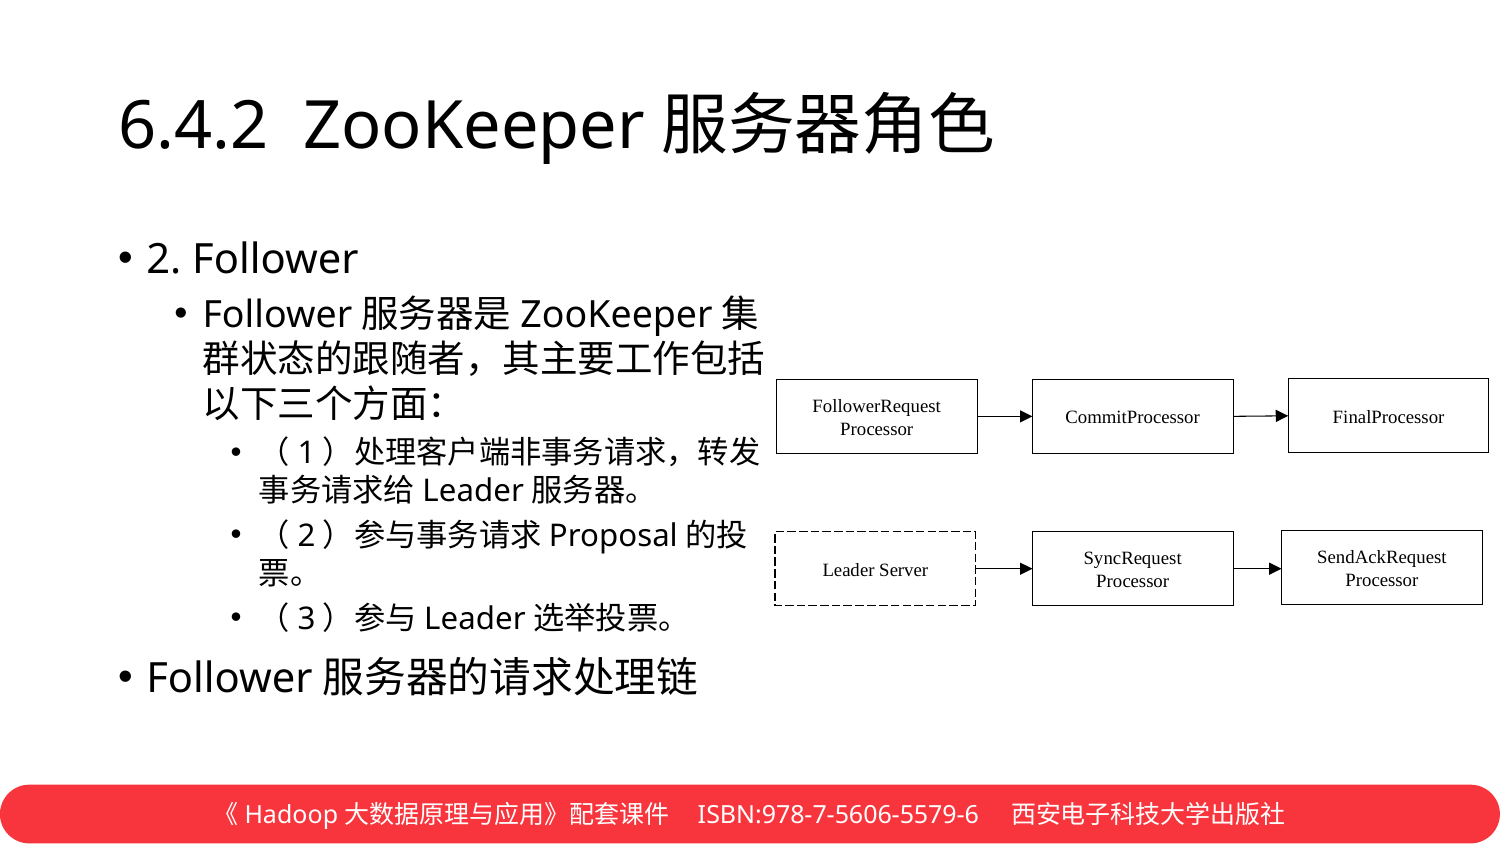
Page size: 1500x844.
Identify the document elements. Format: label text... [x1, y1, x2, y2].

title 6.4.2 ZooKeeper服务器角色 [103, 44, 1397, 208]
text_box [775, 378, 1489, 606]
list 2. Follower Follower服务器是ZooKeeper集群状态的跟随者，其主要工作包括以下三个方面： （1）处理客户端非事务请求，转发事务请求给Leader服务器。 （2）参与事务请求Proposal的投票。 （3）参与Leader选举投票。 Follower服务器的请求处理链 [103, 224, 784, 760]
